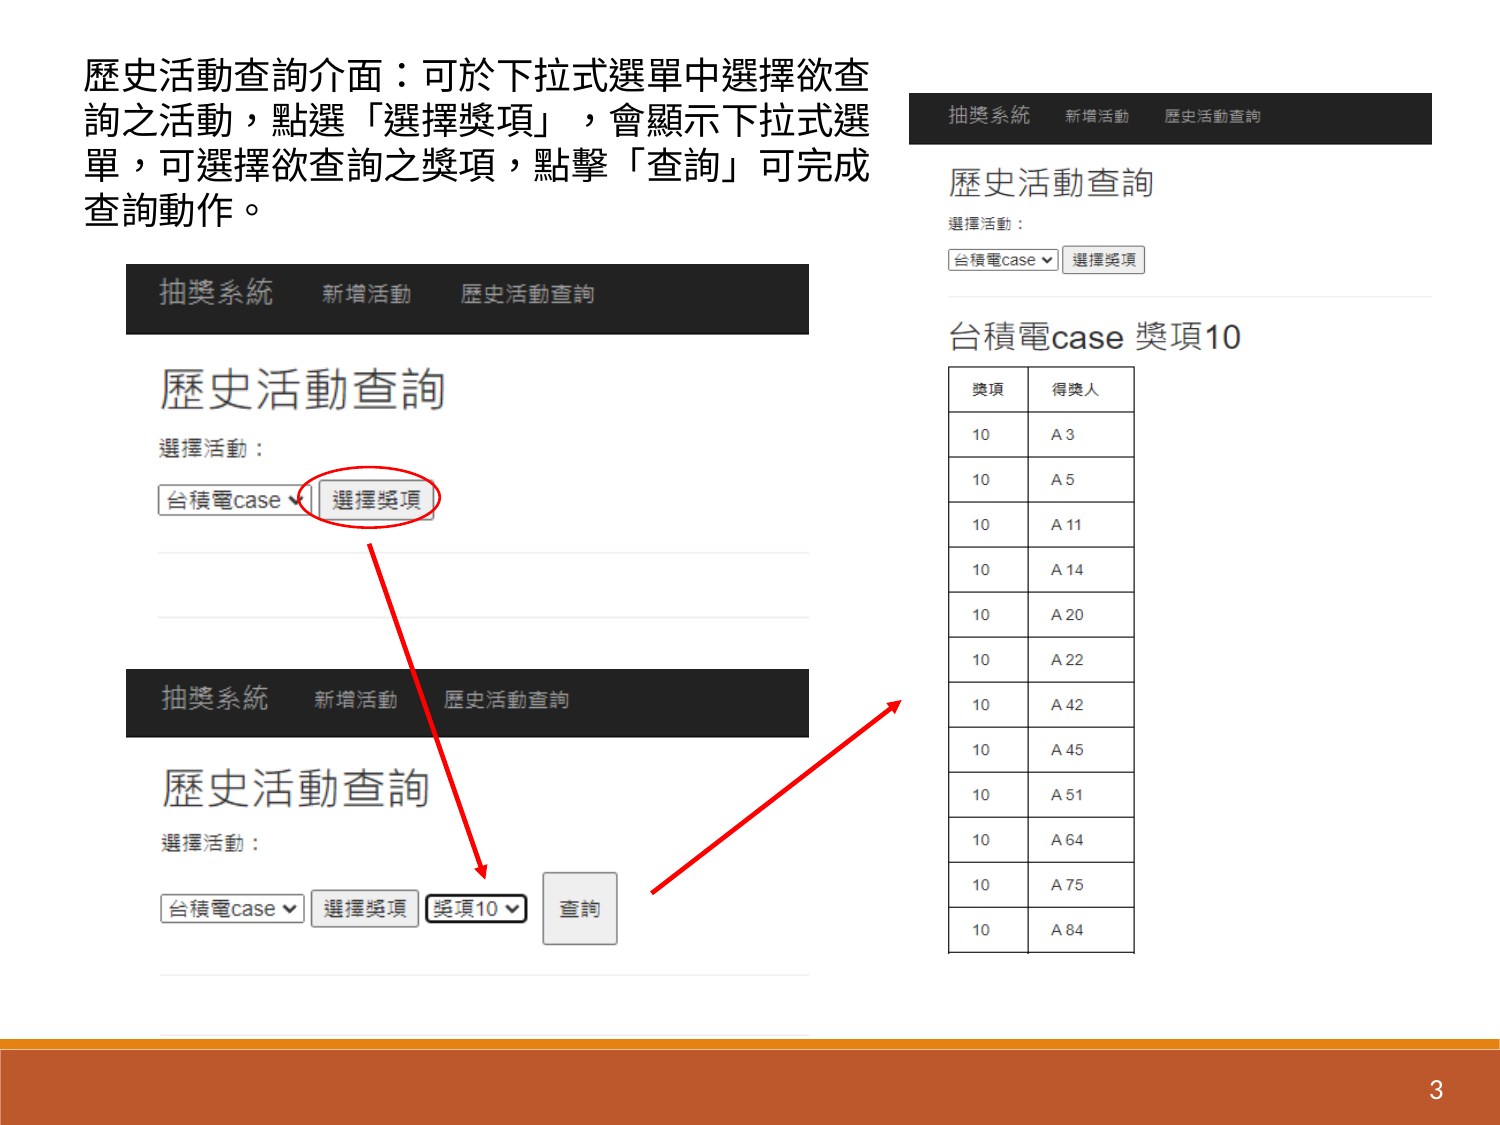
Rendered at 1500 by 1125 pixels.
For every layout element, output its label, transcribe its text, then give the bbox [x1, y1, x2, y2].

picture [125, 668, 810, 1037]
picture [125, 264, 810, 650]
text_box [368, 543, 486, 881]
text_box 3 [1414, 1057, 1500, 1118]
text_box 歷史活動查詢介面：可於下拉式選單中選擇欲查詢之活動，點選「選擇獎項」，會顯示下拉式選單，可選擇欲查詢之獎項，點擊「查詢」可完成查詢動作。 [68, 44, 902, 240]
picture [908, 93, 1432, 955]
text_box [651, 699, 903, 894]
